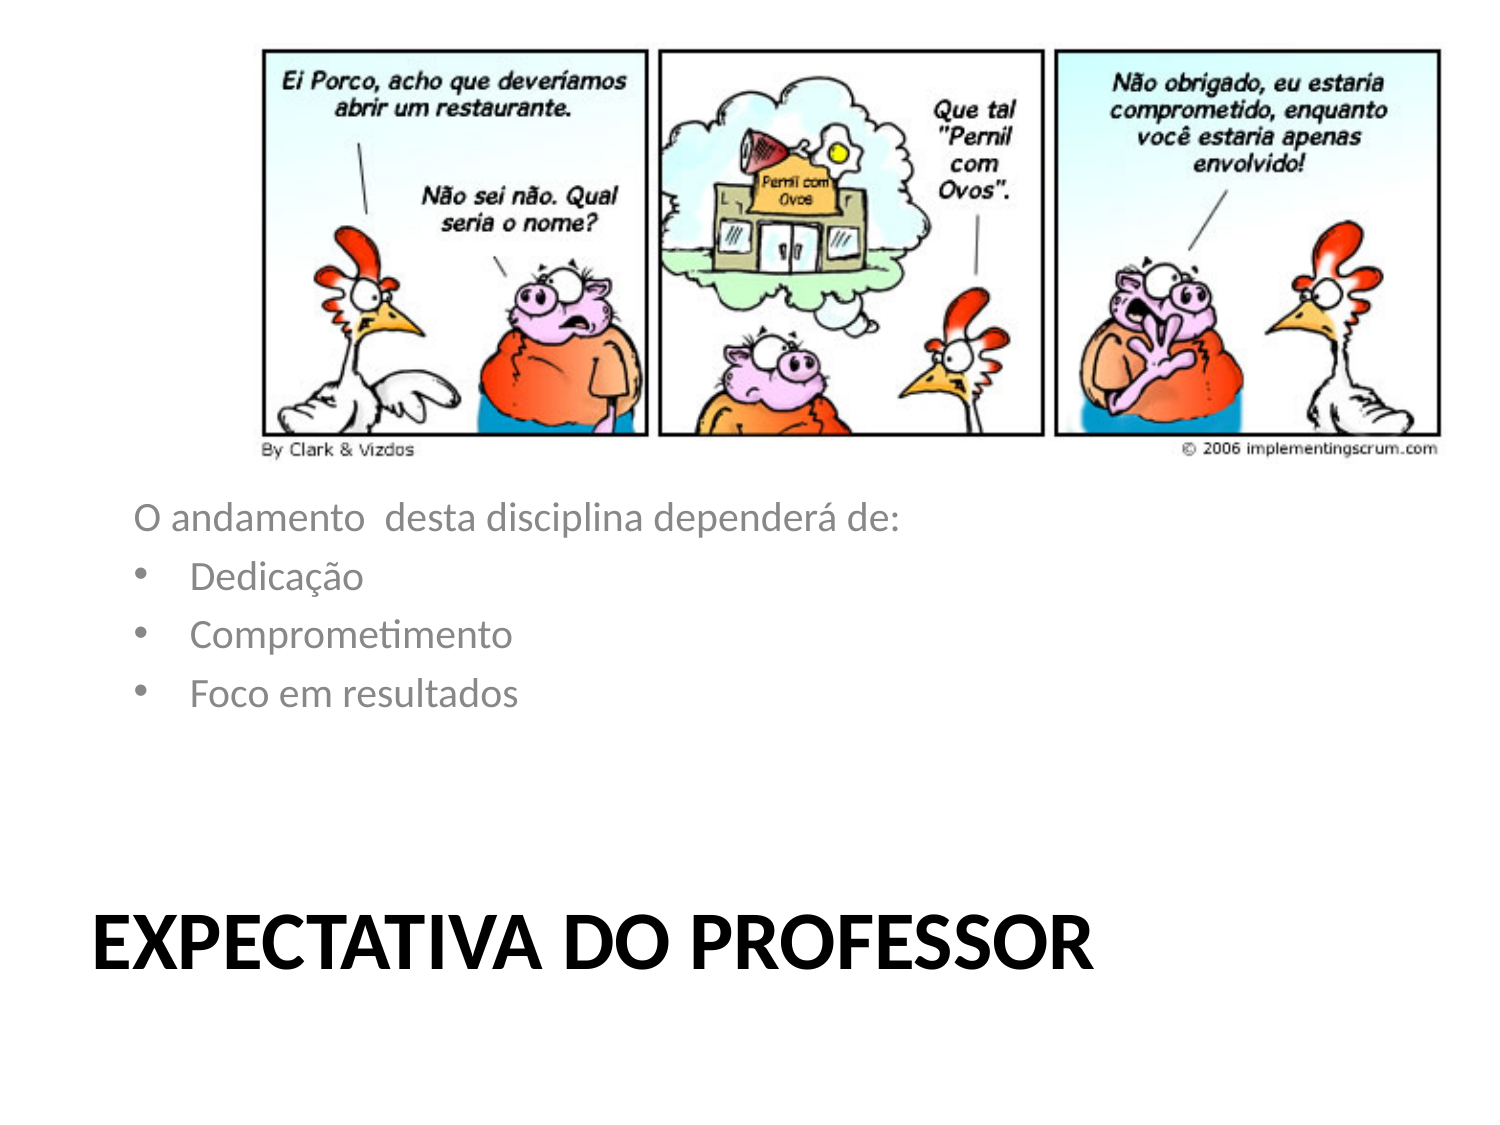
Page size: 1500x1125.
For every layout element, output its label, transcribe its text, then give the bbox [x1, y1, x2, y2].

list O andamento desta disciplina dependerá de: Dedicação Comprometimento Foco em resultados [118, 476, 1394, 723]
title EXPECTATIVA DO PROFESSOR [76, 879, 1352, 1103]
picture [253, 42, 1449, 464]
